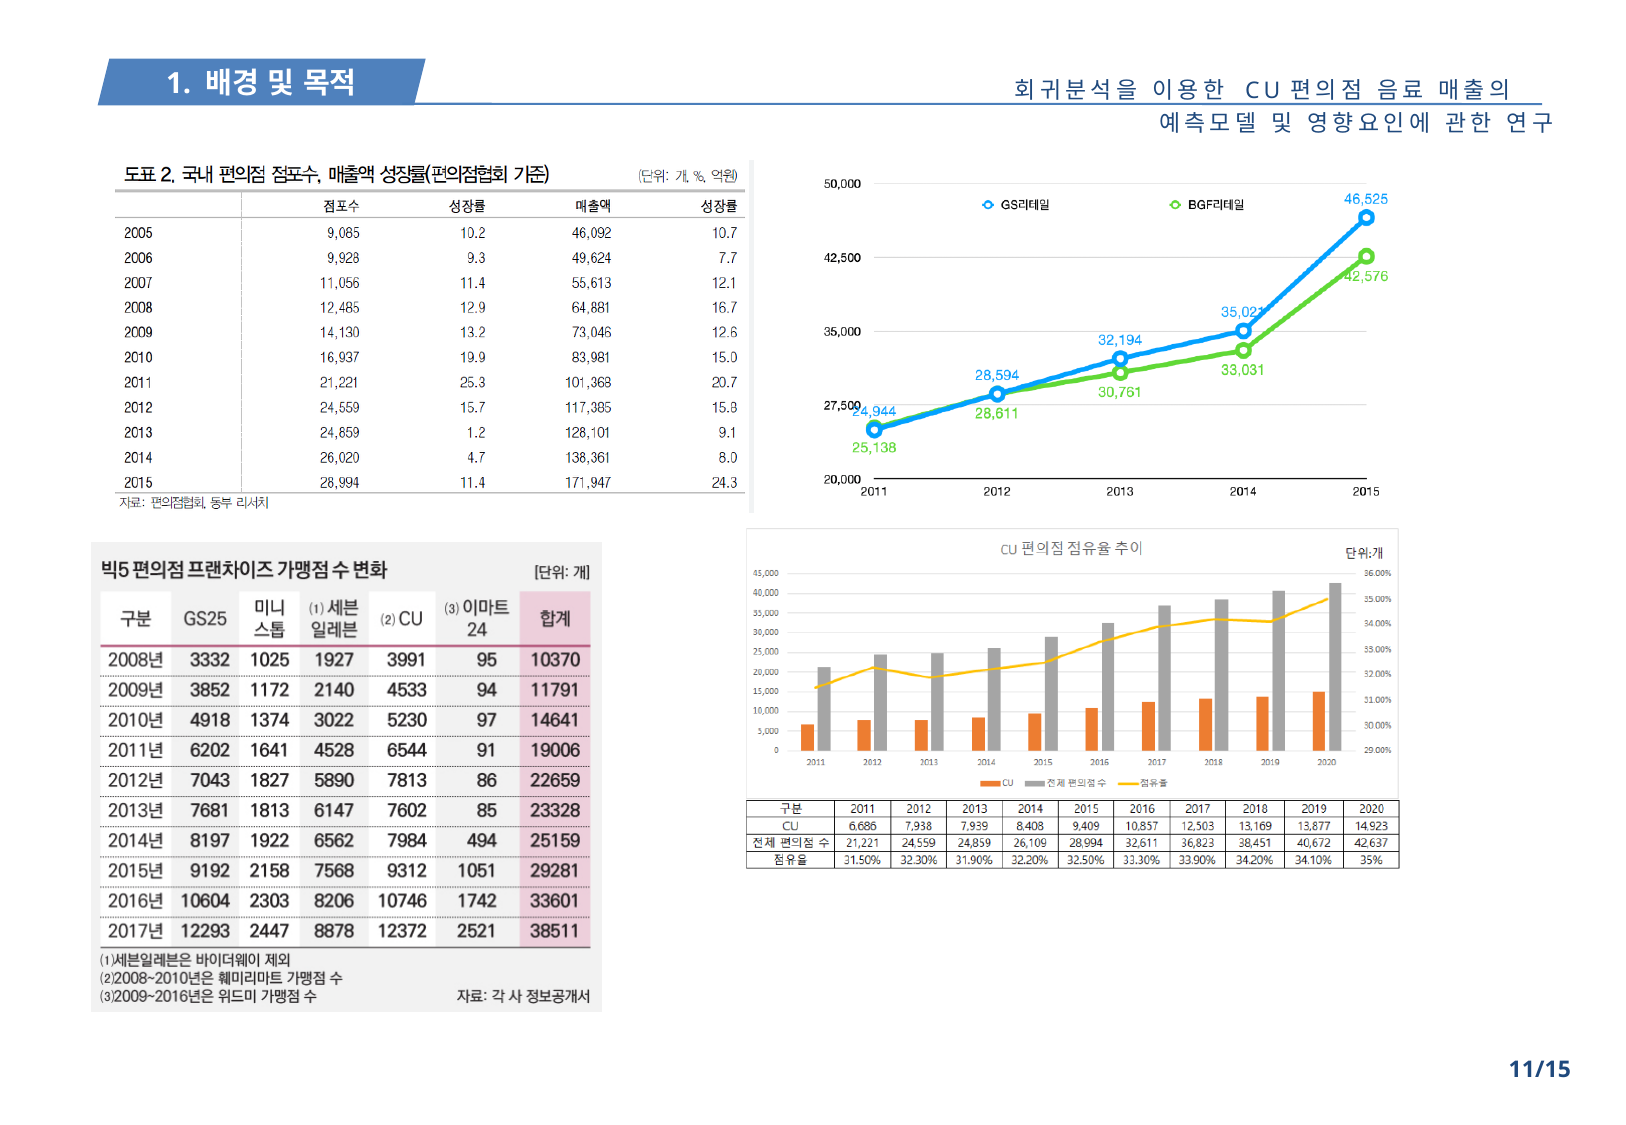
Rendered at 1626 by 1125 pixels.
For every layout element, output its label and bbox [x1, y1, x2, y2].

picture [115, 160, 754, 513]
picture [91, 542, 602, 1012]
picture [738, 172, 1404, 876]
